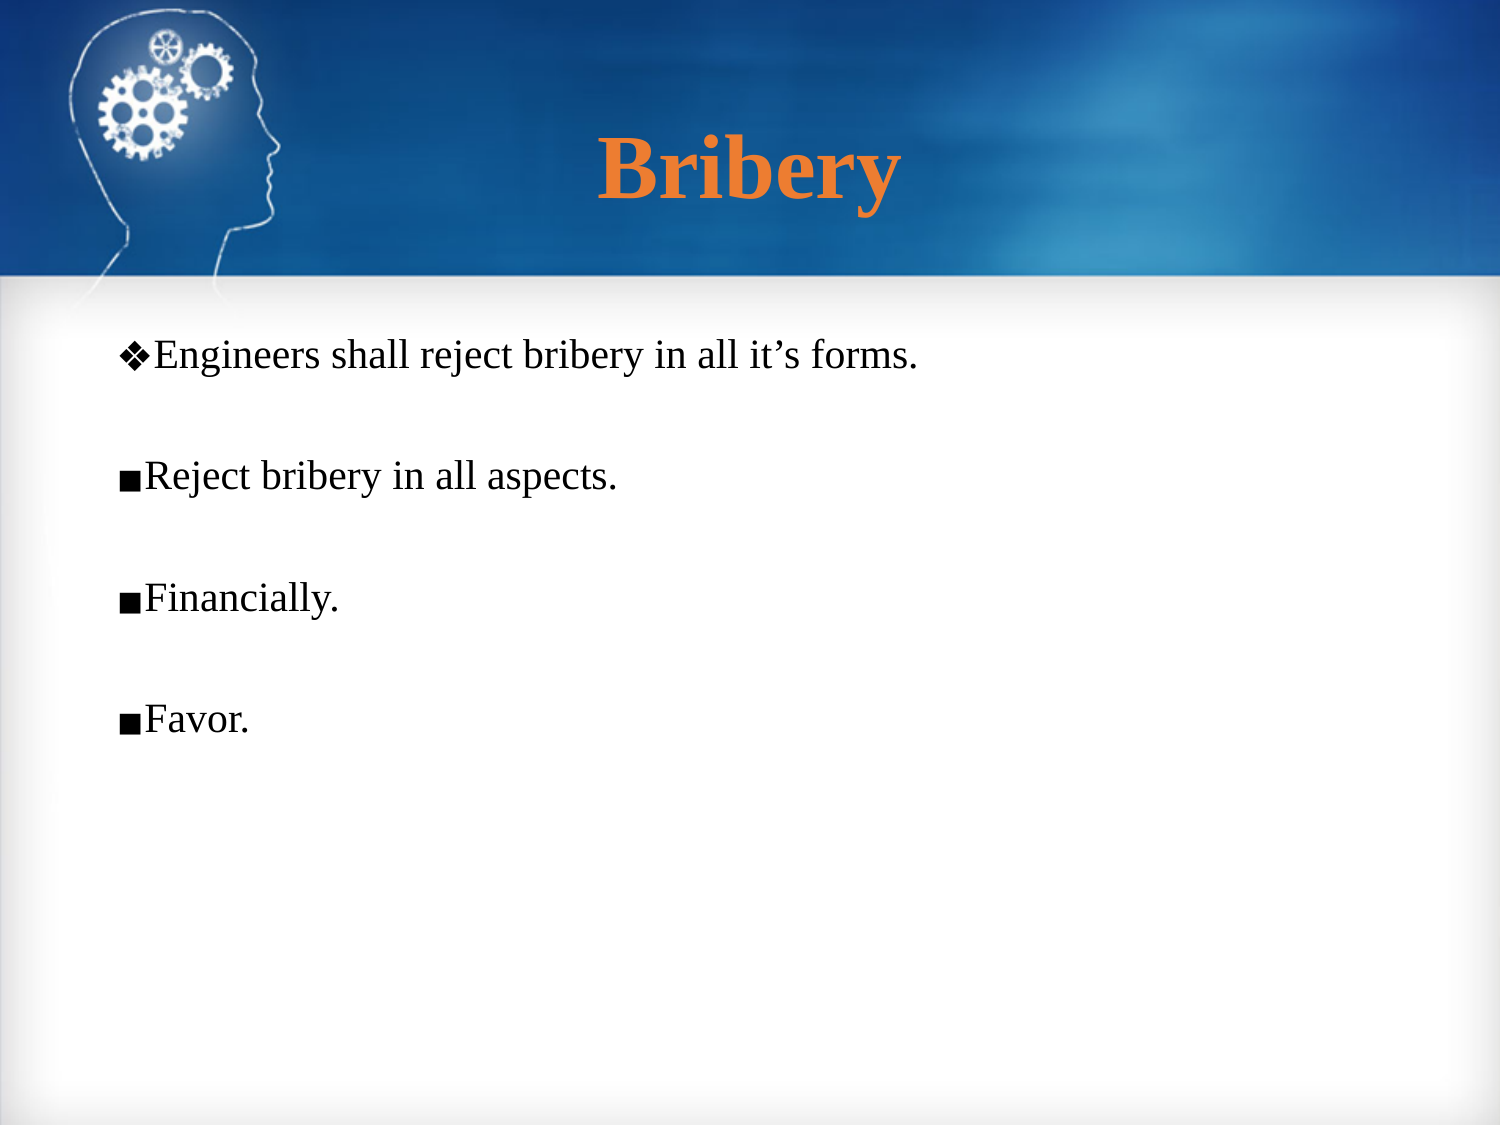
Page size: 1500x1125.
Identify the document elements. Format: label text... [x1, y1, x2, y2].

title Bribery [103, 59, 1397, 278]
list Engineers shall reject bribery in all it’s forms. Reject bribery in all aspects. Financially. Favor. [101, 324, 1393, 1039]
picture [0, 0, 1500, 1125]
